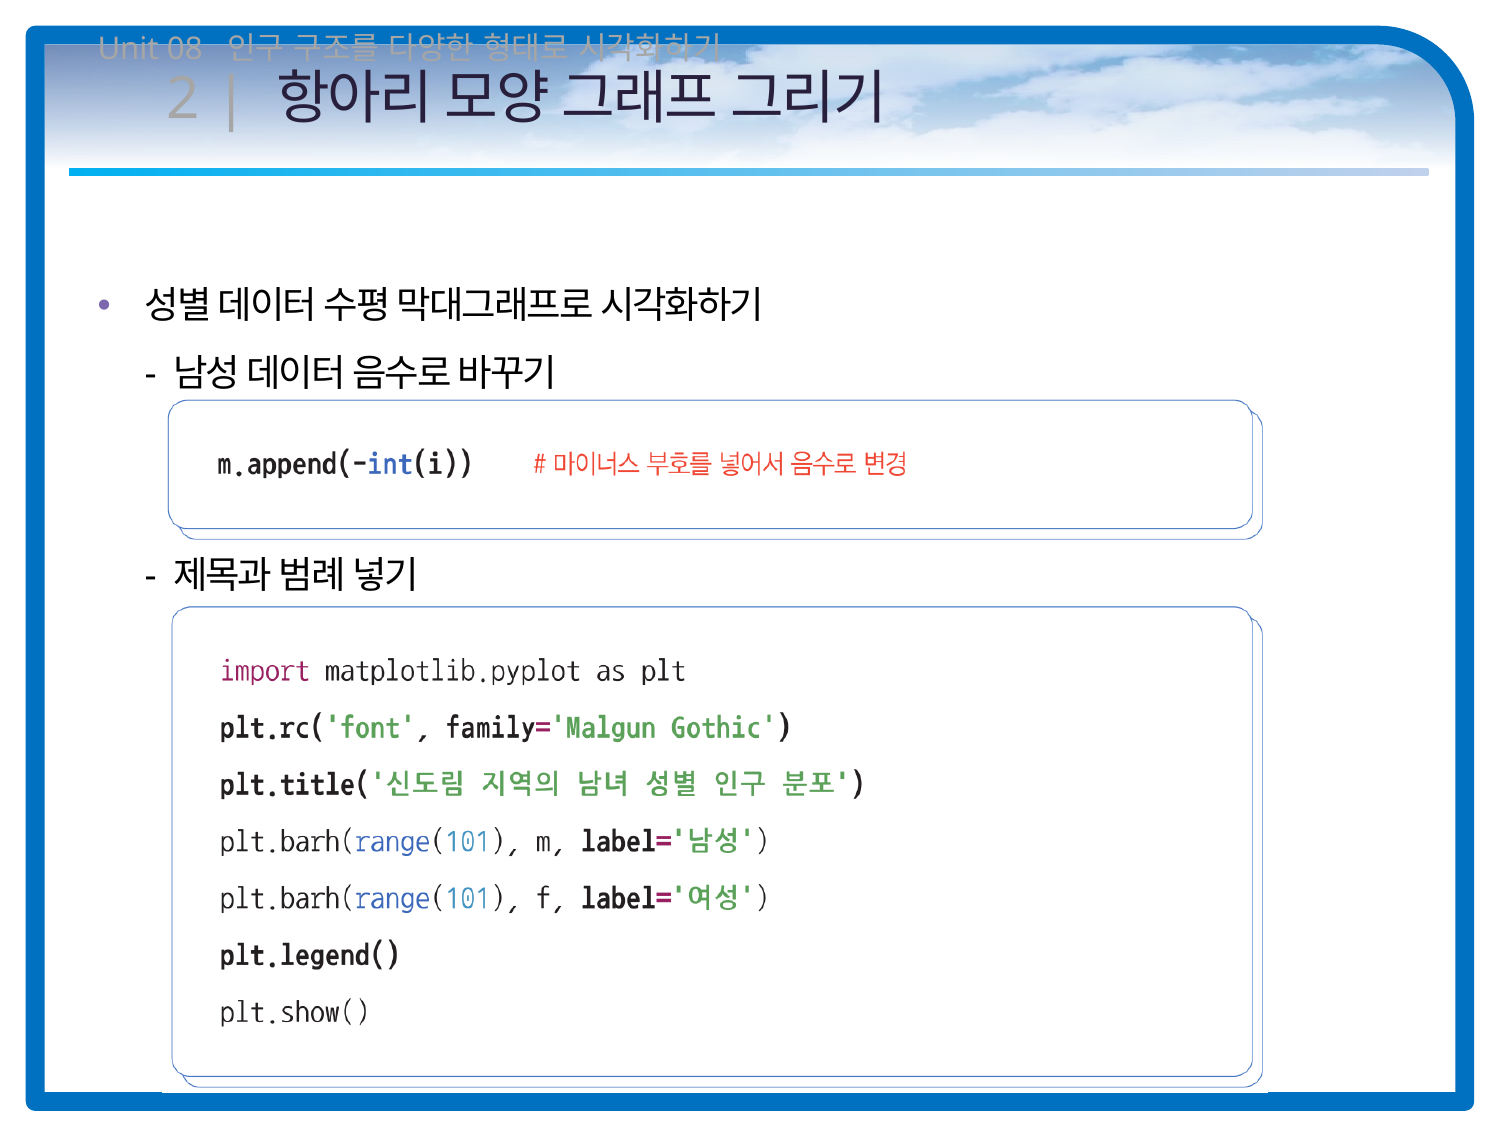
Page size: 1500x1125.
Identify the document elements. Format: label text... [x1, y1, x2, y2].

text_box 2 | 항아리 모양 그래프 그리기 [1, 52, 1052, 138]
text_box [374, 554, 1125, 564]
picture [162, 600, 1268, 1093]
text_box Unit 08 인구 구조를 다양한 형태로 시각화하기 [82, 0, 1133, 74]
picture [162, 393, 1268, 546]
text_box 성별 데이터 수평 막대그래프로 시각화하기 - 남성 데이터 음수로 바꾸기 - 제목과 범례 넣기 [82, 251, 1402, 924]
